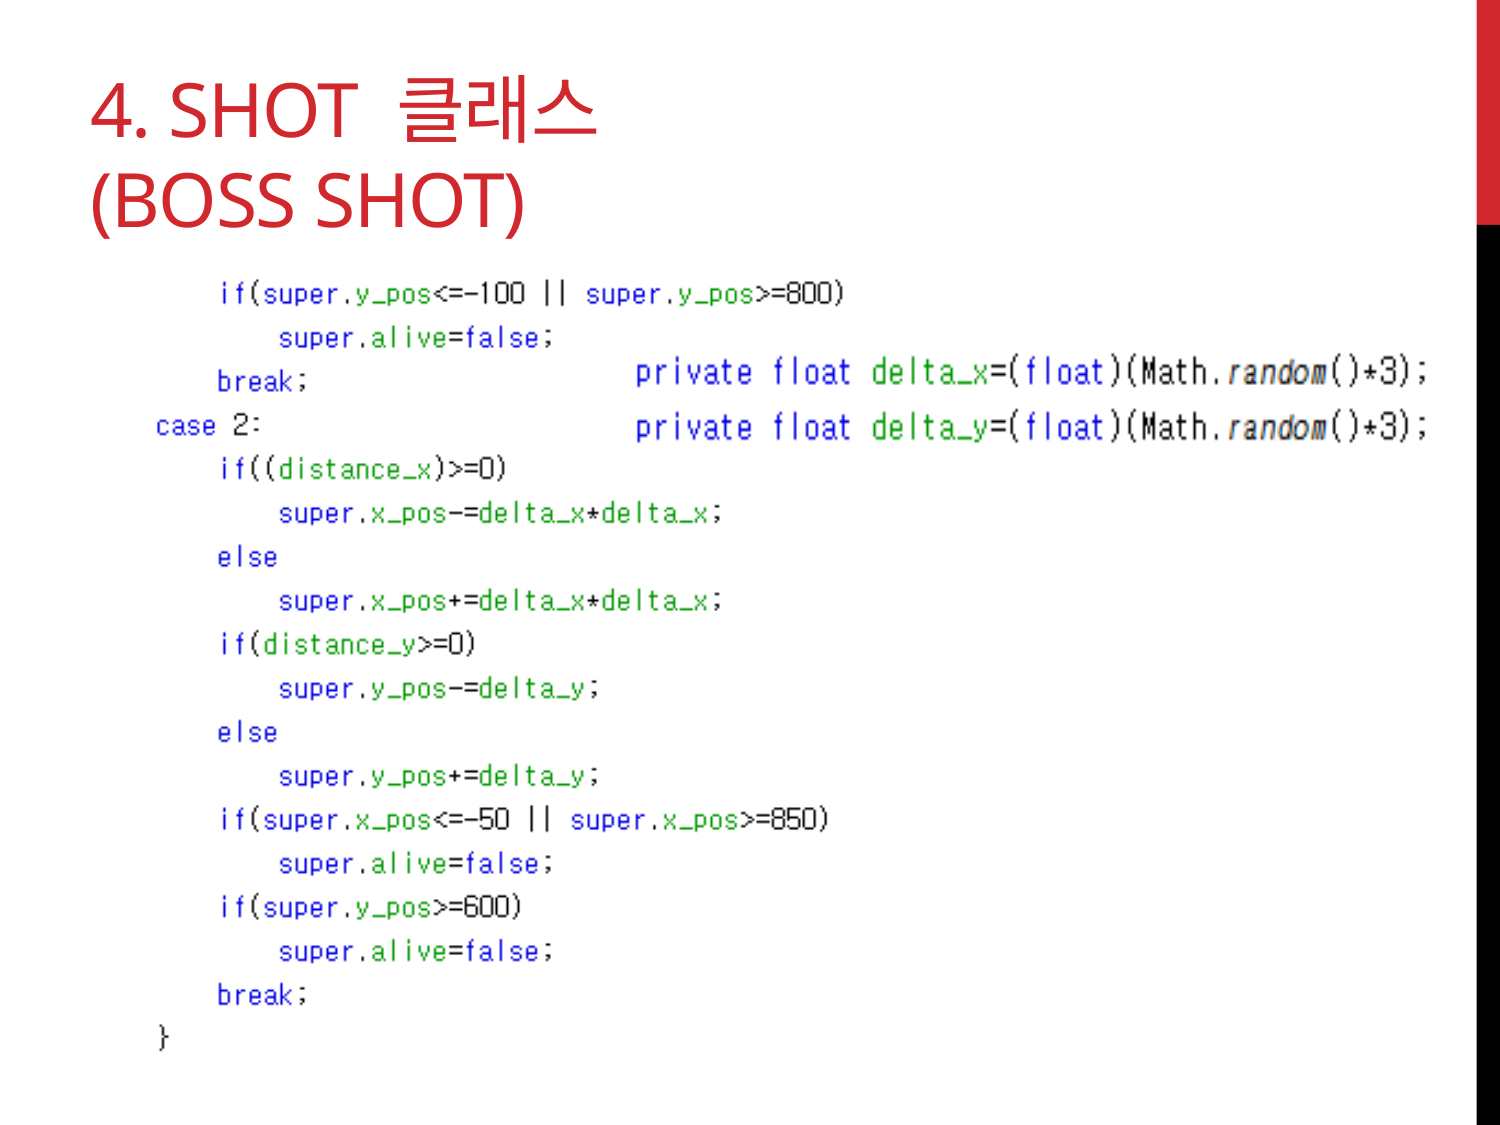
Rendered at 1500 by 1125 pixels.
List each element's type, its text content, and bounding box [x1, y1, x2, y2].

title 4. Shot 클래스 (Boss Shot) [75, 25, 1025, 250]
picture [123, 266, 1442, 1058]
